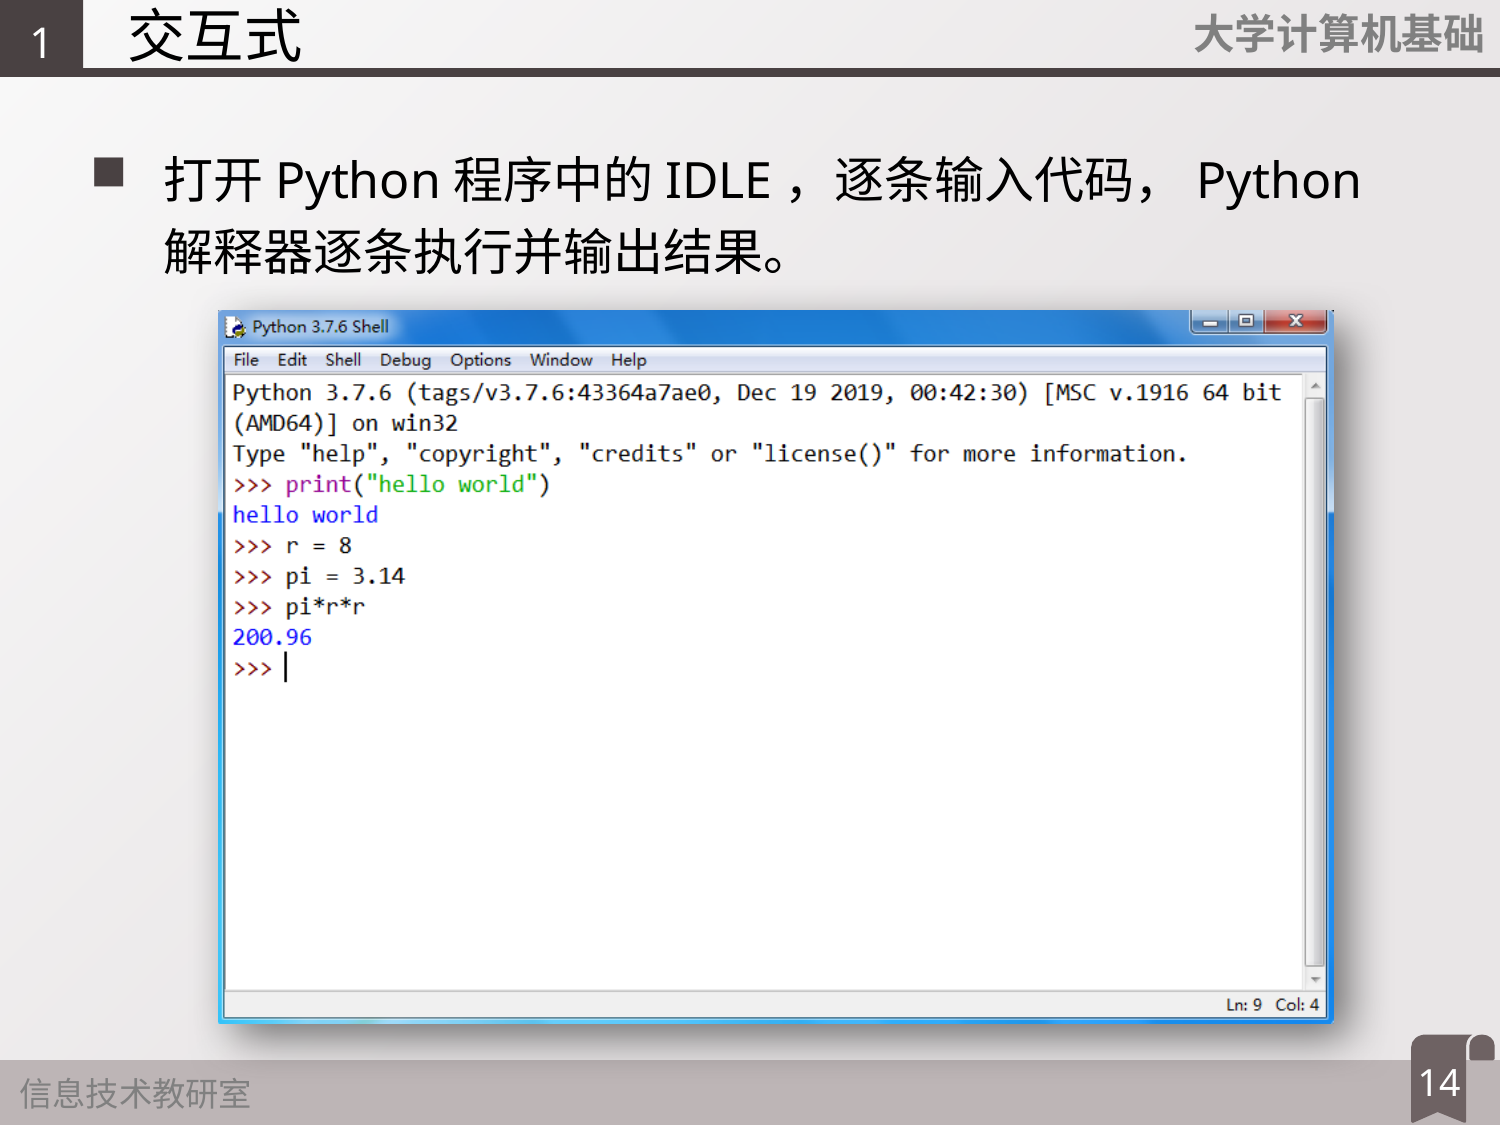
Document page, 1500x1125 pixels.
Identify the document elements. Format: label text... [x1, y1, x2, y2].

slide_number 14 [1386, 1051, 1493, 1112]
title 交互式 [84, 1, 1052, 75]
list 打开Python程序中的IDLE，逐条输入代码，Python解释器逐条执行并输出结果。 [75, 128, 1440, 334]
picture [218, 310, 1334, 1024]
list 1 [0, 0, 84, 75]
